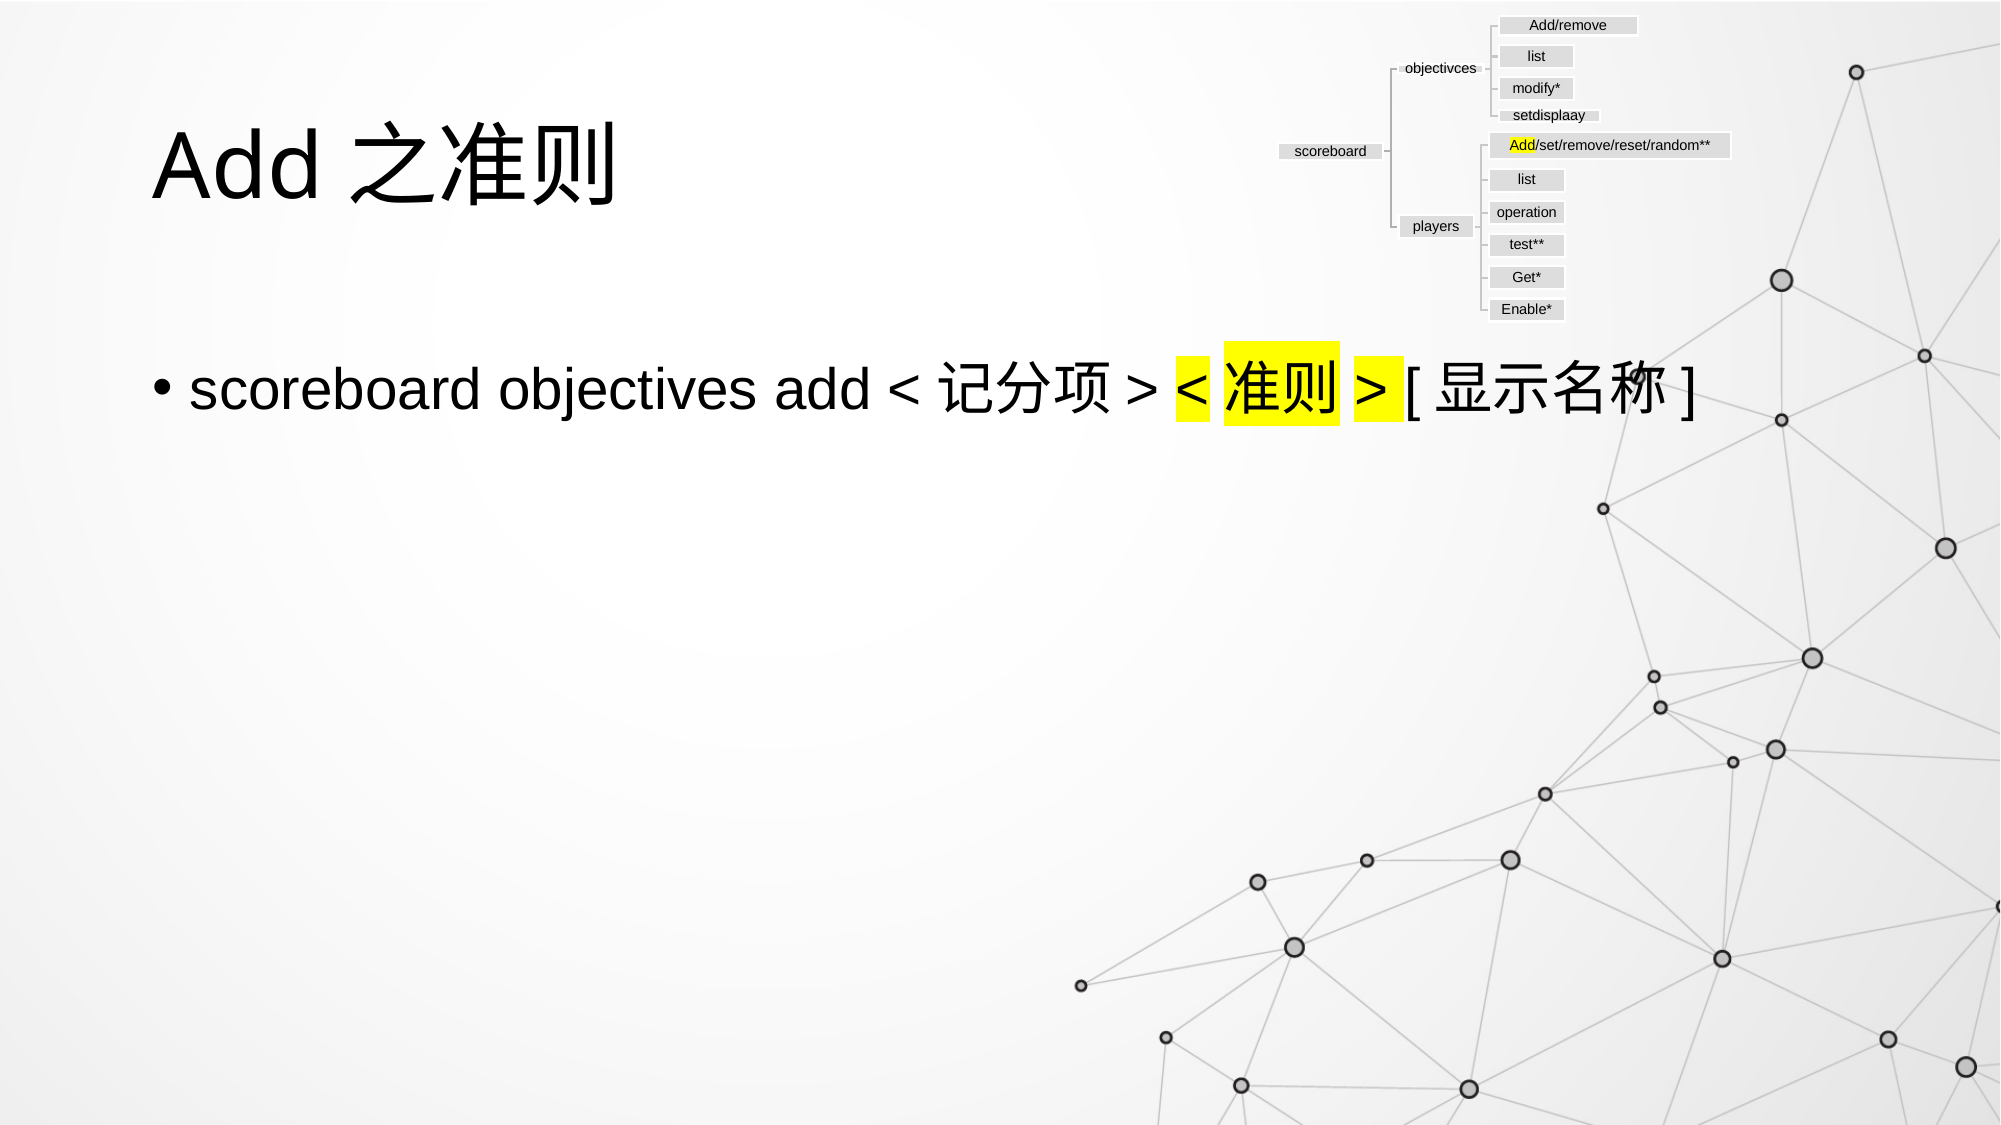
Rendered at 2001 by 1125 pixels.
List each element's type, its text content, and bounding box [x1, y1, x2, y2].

picture [0, 0, 2001, 1125]
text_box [1098, 15, 1911, 322]
title Add之准则 [137, 59, 1098, 278]
list scoreboard objectives add <记分项> <准则> [显示名称] [137, 351, 1863, 1066]
